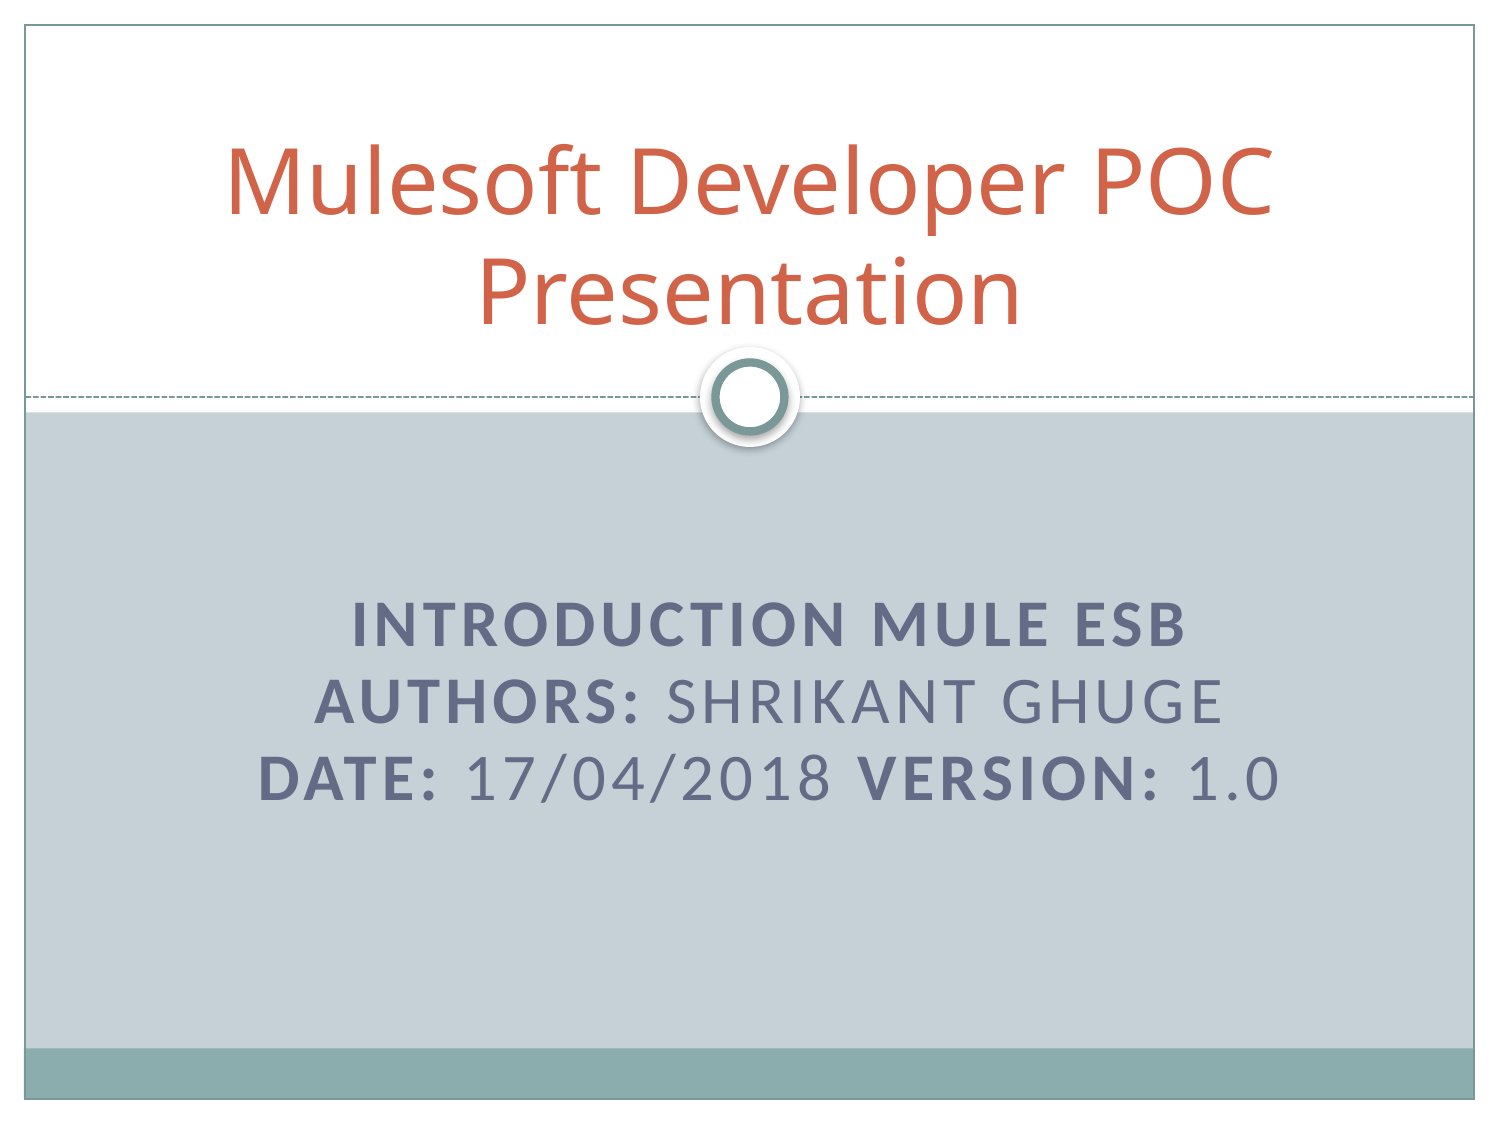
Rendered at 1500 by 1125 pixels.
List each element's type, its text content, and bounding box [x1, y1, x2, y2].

title Mulesoft Developer POC Presentation [112, 62, 1388, 350]
subtitle Introduction Mule ESB Authors: Shrikant Ghuge Date: 17/04/2018 Version: 1.0 [200, 587, 1338, 875]
